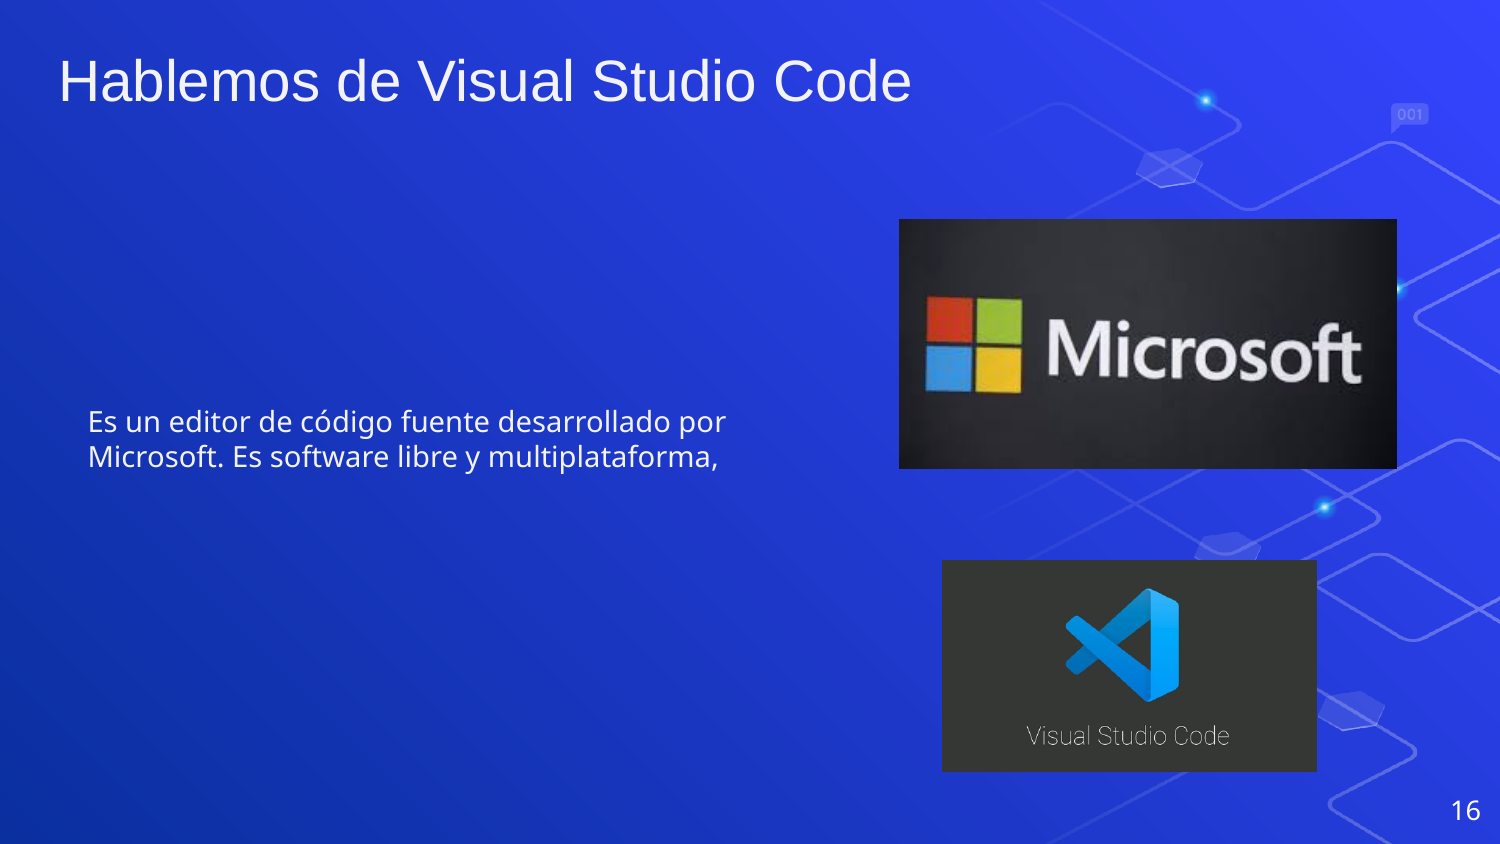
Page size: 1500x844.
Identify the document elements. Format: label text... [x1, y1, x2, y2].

slide_number 16 [1391, 779, 1482, 844]
picture [0, 0, 1500, 844]
text_box Es un editor de código fuente desarrollado por Microsoft. Es software libre y multiplataforma, [72, 396, 823, 481]
text_box Hablemos de Visual Studio Code [43, 36, 1006, 134]
